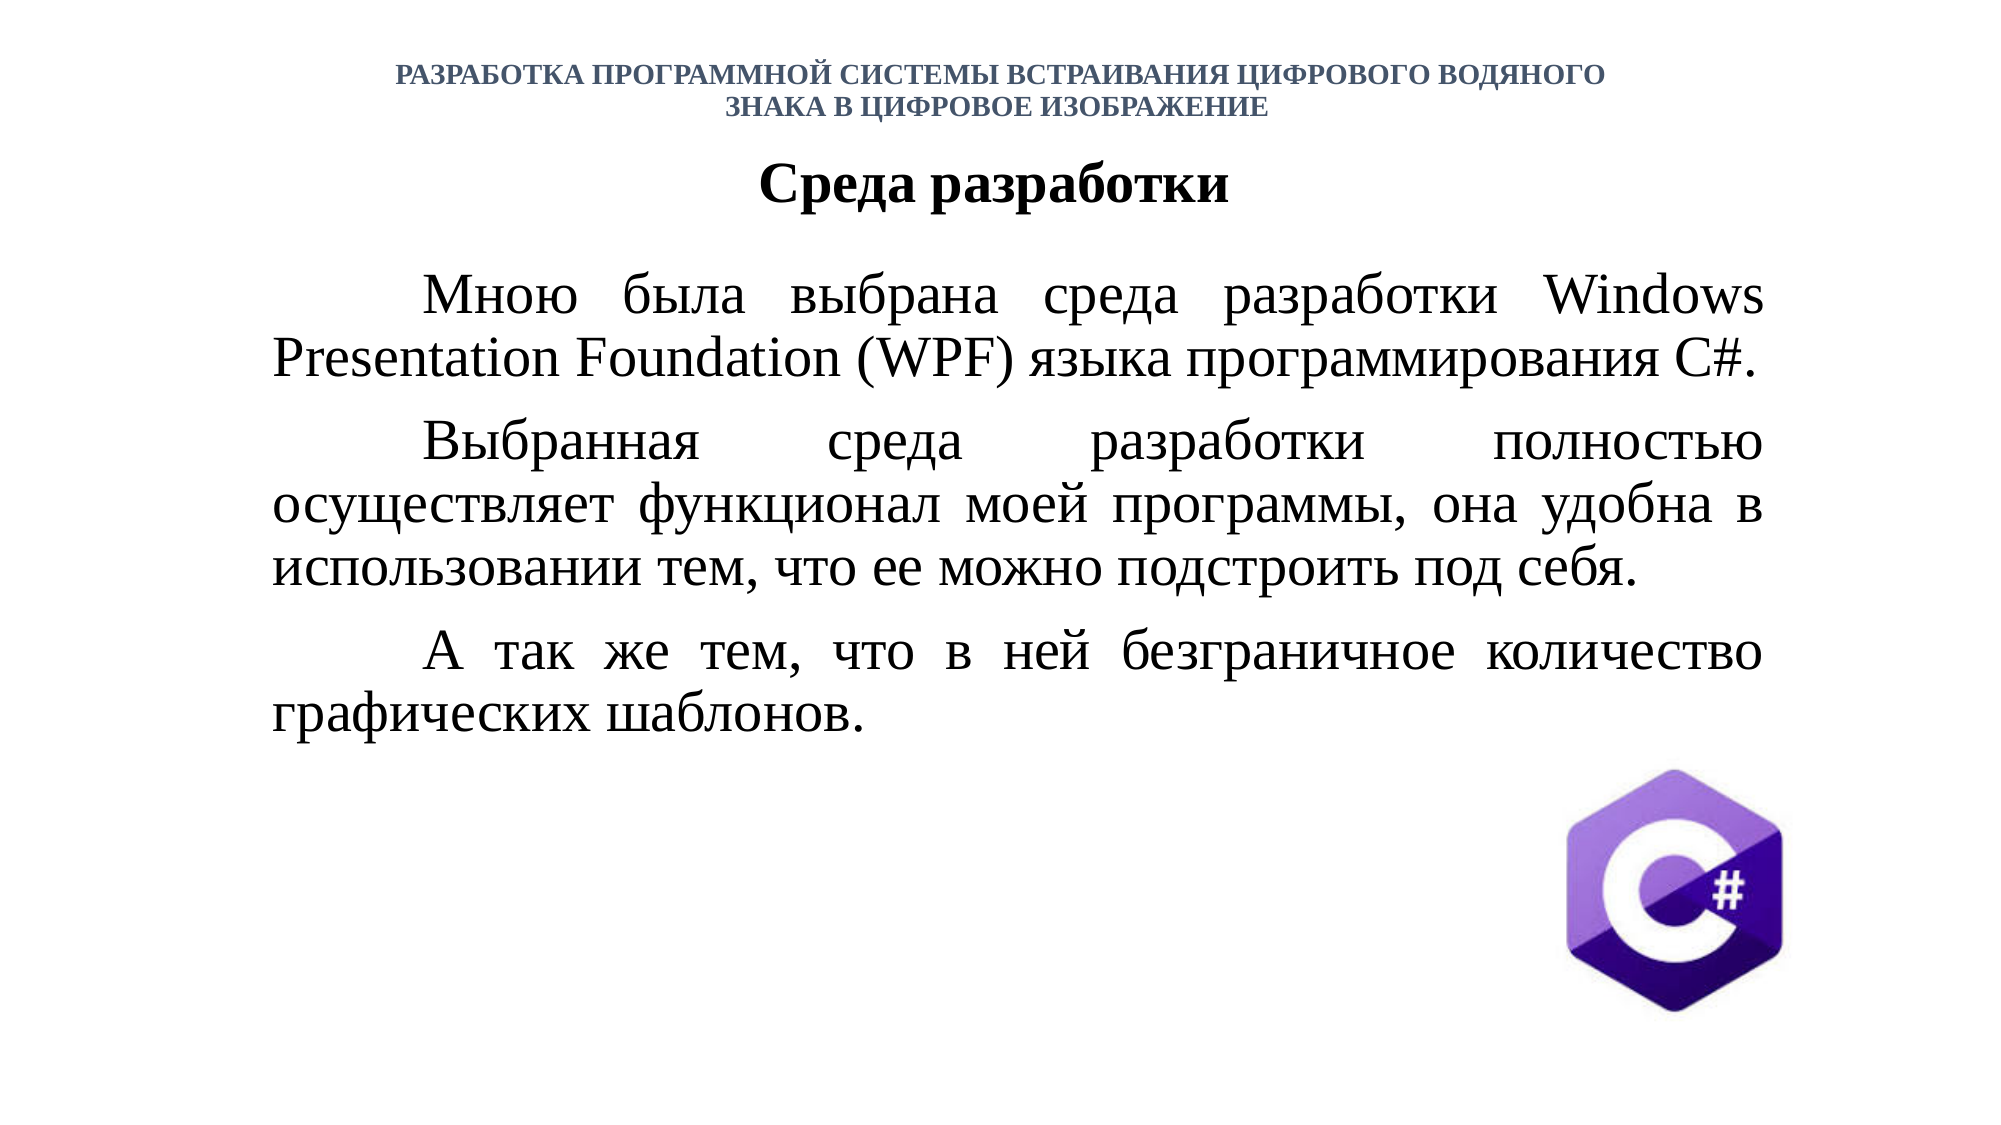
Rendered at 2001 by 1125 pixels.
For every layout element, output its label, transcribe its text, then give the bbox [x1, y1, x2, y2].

list Мною была выбрана среда разработки Windows Presentation Foundation (WPF) языка программирования C#. Выбранная среда разработки полностью осуществляет функционал моей программы, она удобна в использовании тем, что ее можно подстроить под себя. А так же тем, что в ней безграничное количество графических шаблонов. [220, 255, 1781, 891]
text_box Среда разработки [456, 137, 1532, 222]
title РАЗРАБОТКА ПРОГРАММНОЙ СИСТЕМЫ ВСТРАИВАНИЯ ЦИФРОВОГО ВОДЯНОГО ЗНАКА В ЦИФРОВОЕ ИЗОБРАЖЕНИЕ [326, 45, 1675, 138]
picture [1529, 745, 1821, 1037]
